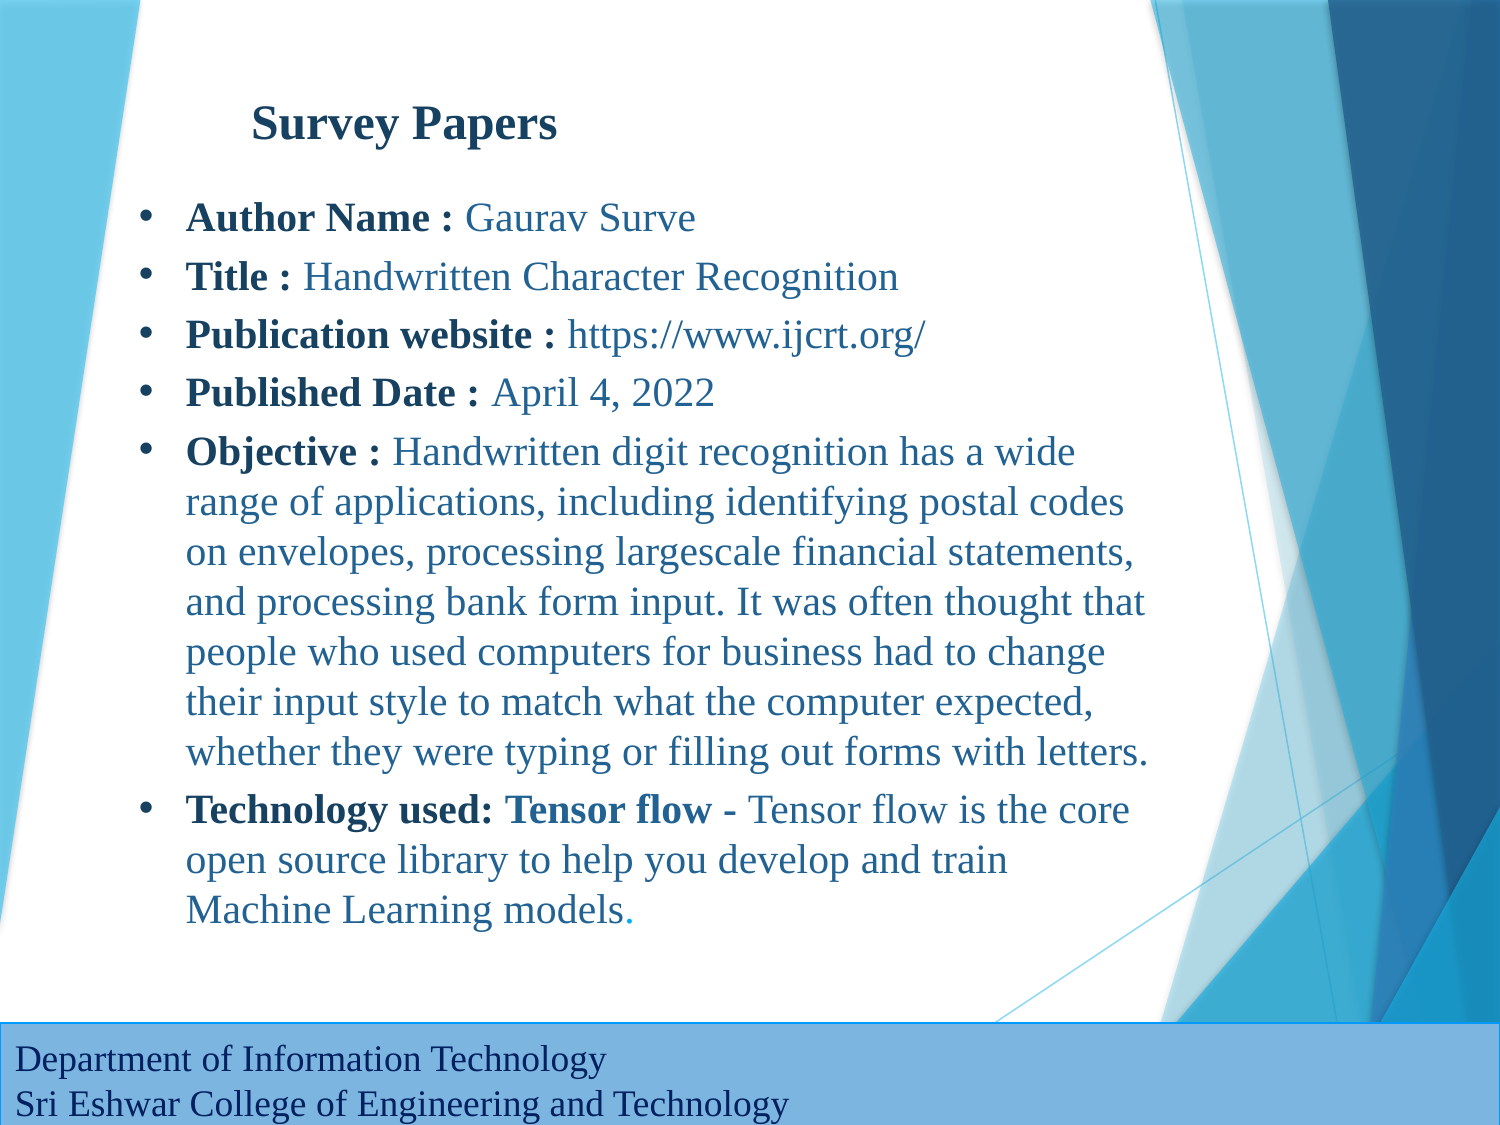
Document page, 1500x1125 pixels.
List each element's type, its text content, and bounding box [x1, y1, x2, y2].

text_box Author Name : Gaurav Surve Title : Handwritten Character Recognition Publication website : https://www.ijcrt.org/ Published Date : April 4, 2022 Objective : Handwritten digit recognition has a wide range of applications, including identifying postal codes on envelopes, processing largescale financial statements, and processing bank form input. It was often thought that people who used computers for business had to change their input style to match what the computer expected, whether they were typing or filling out forms with letters. Technology used: Tensor flow - Tensor flow is the core open source library to help you develop and train Machine Learning models. [123, 182, 1179, 1023]
text_box Department of Information Technology Sri Eshwar College of Engineering and Technology [0, 1023, 1500, 1125]
title Survey Papers [0, 82, 573, 158]
